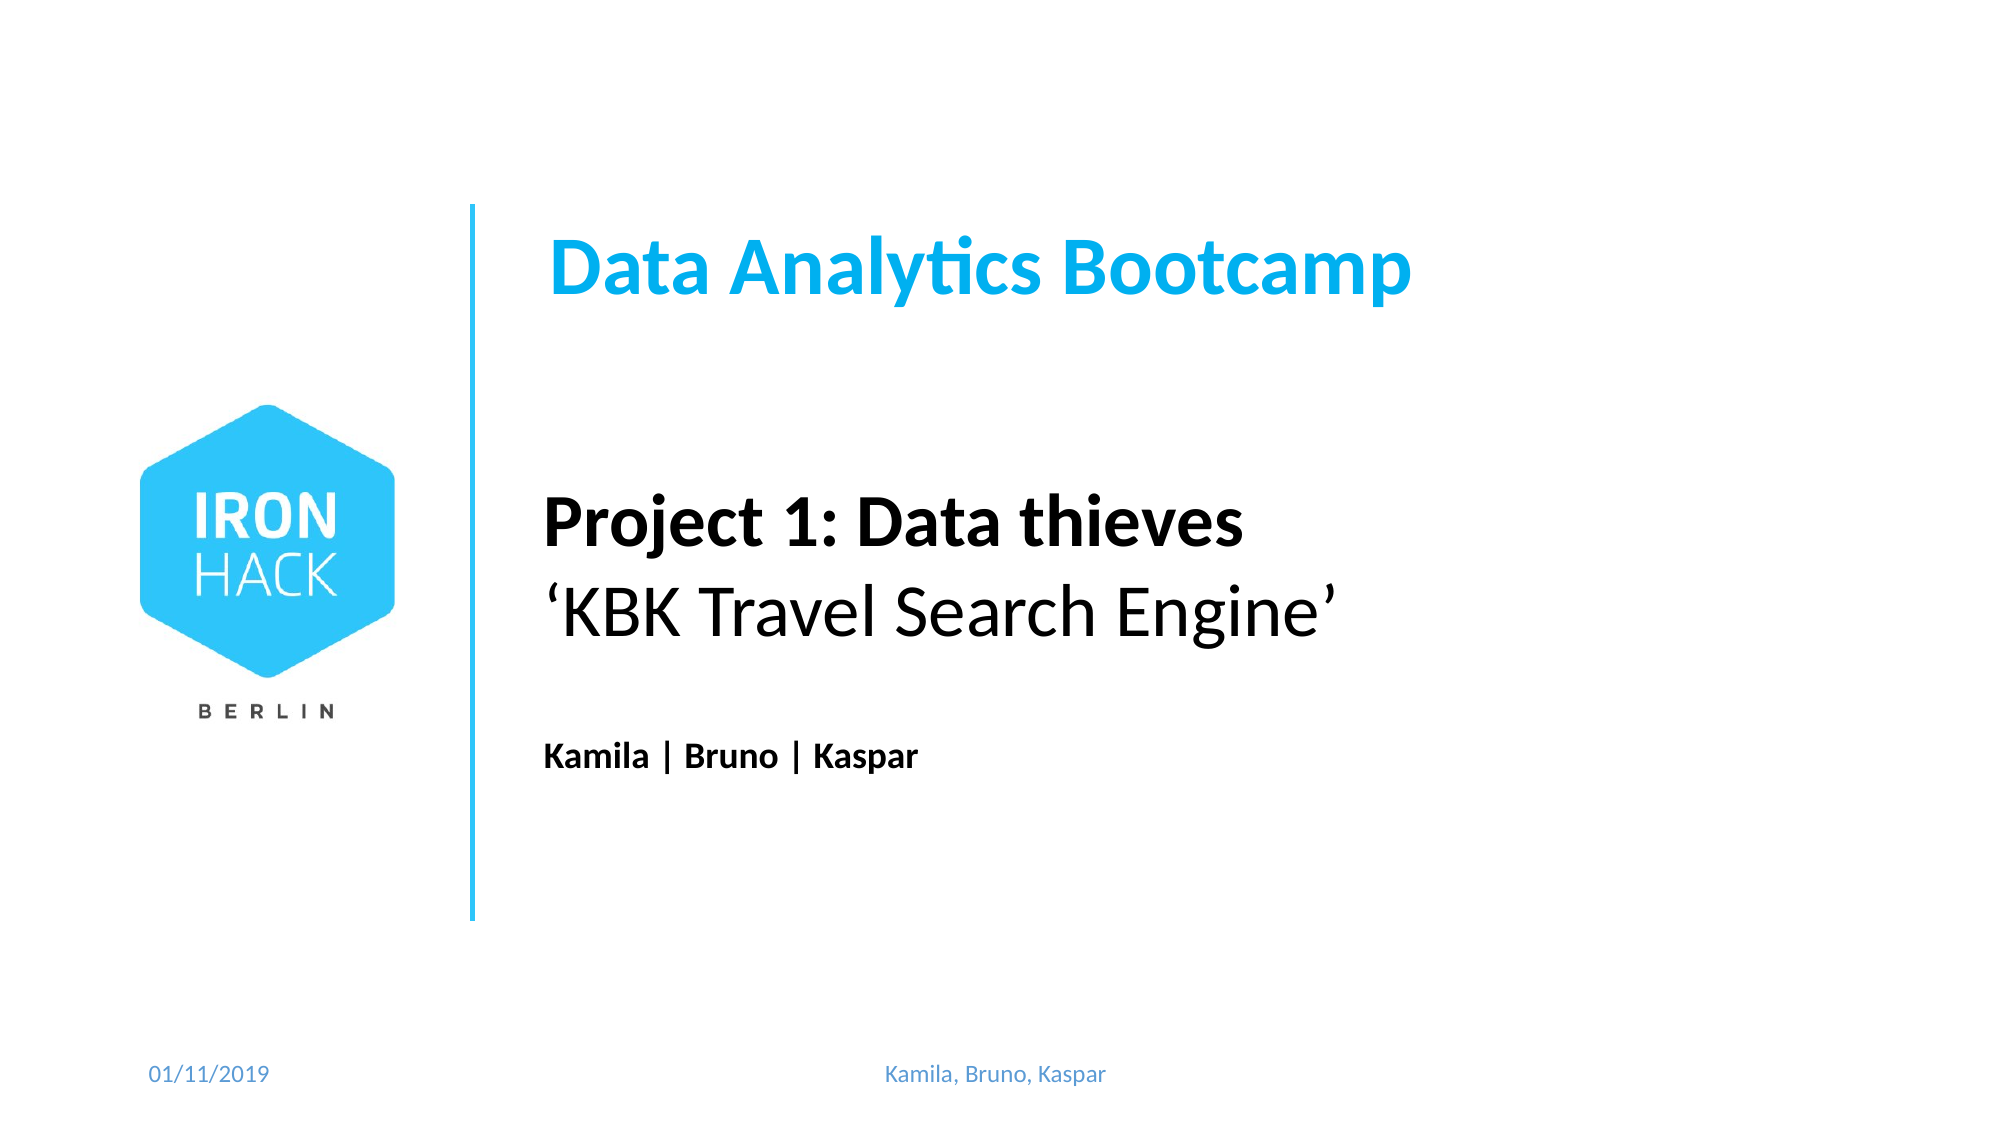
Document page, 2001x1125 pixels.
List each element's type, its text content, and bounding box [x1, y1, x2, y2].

text_box Data Analytics Bootcamp [534, 204, 1429, 319]
text_box Kamila | Bruno | Kaspar [529, 723, 1649, 783]
text_box Project 1: Data thieves ‘KBK Travel Search Engine’ [529, 463, 1649, 659]
picture [61, 357, 472, 768]
